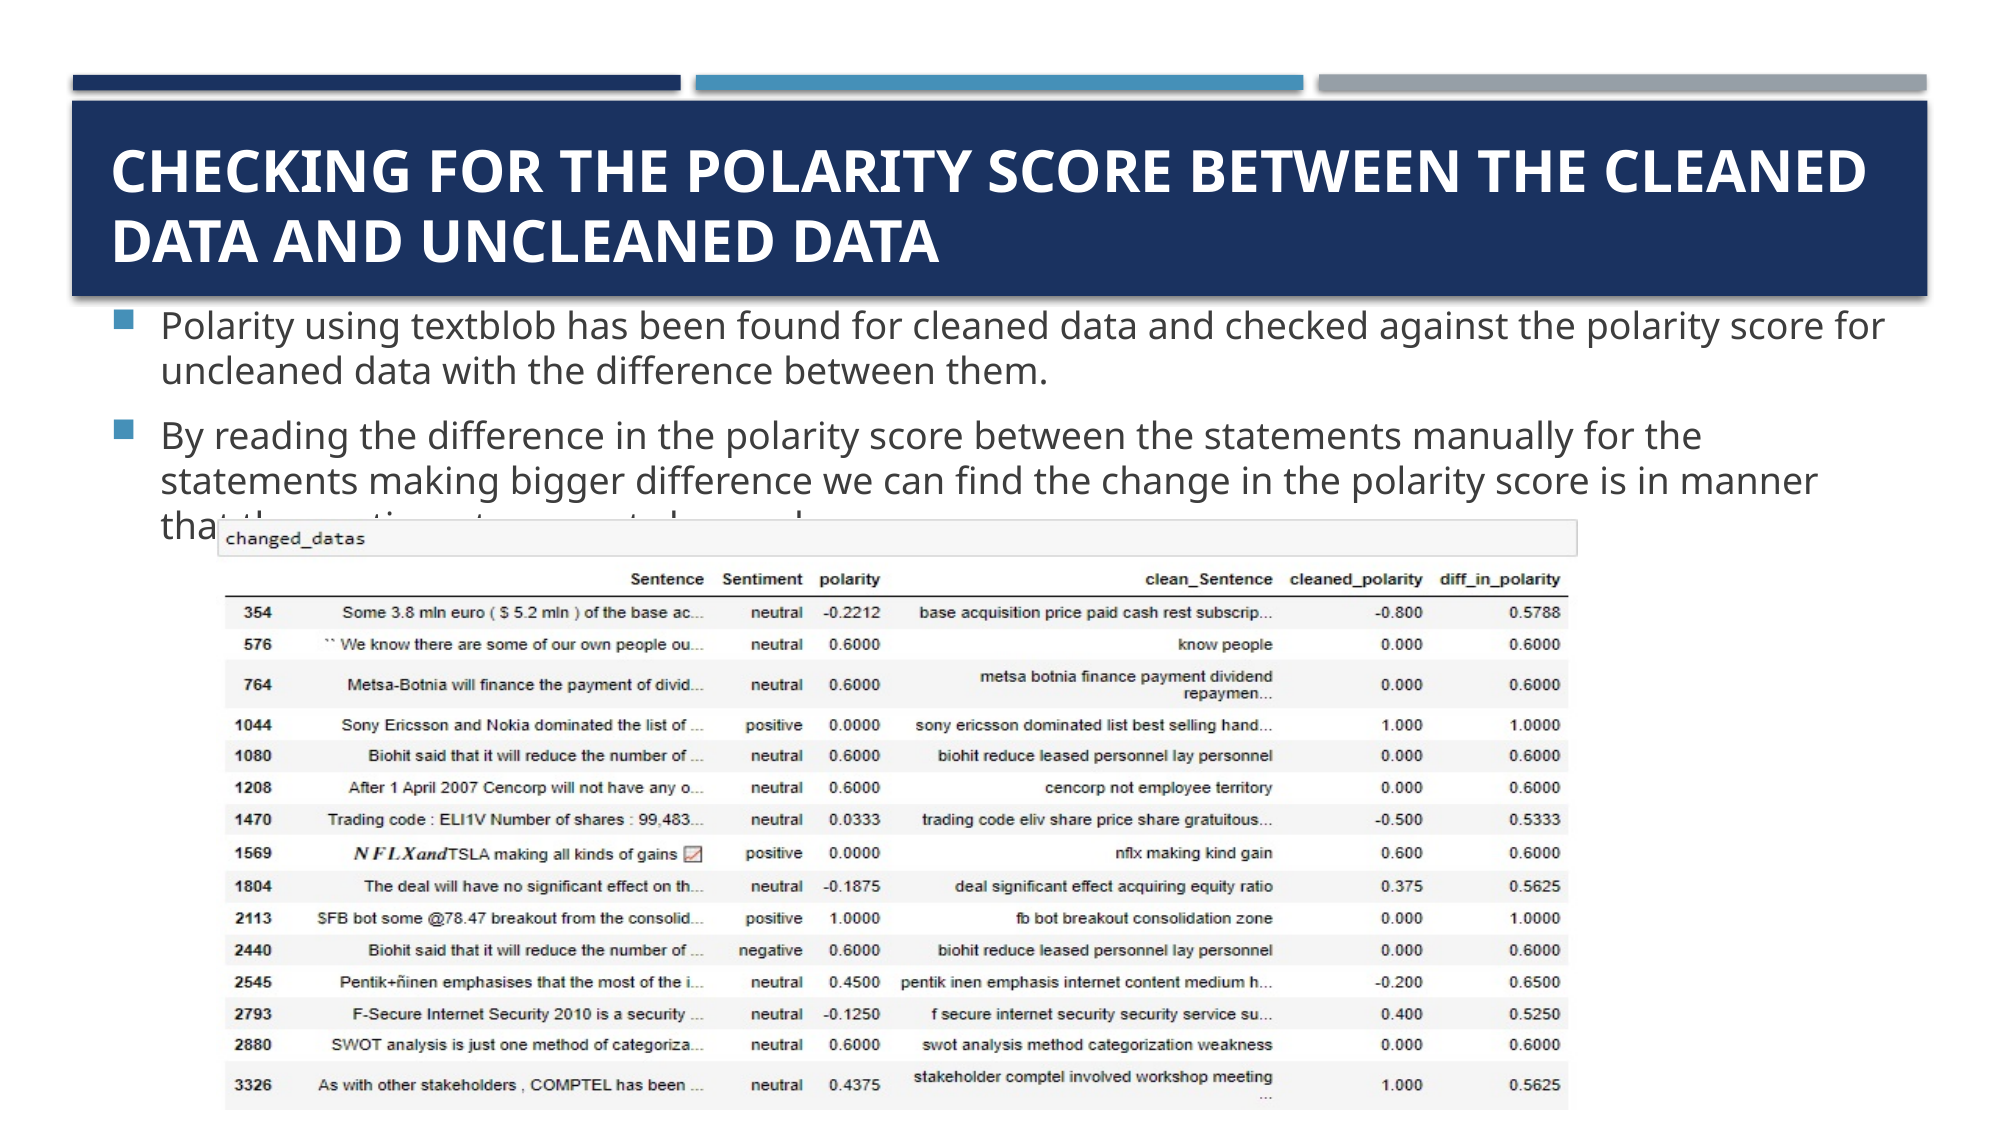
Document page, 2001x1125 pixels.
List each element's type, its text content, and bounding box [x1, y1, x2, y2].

picture [215, 518, 1578, 1111]
title Checking for the polarity score between the cleaned data and uncleaned data [95, 115, 1905, 282]
list Polarity using textblob has been found for cleaned data and checked against the polarity score for uncleaned data with the difference between them. By reading the difference in the polarity score between the statements manually for the statements making bigger difference we can find the change in the polarity score is in manner that the sentiments are not changed [95, 294, 1905, 962]
